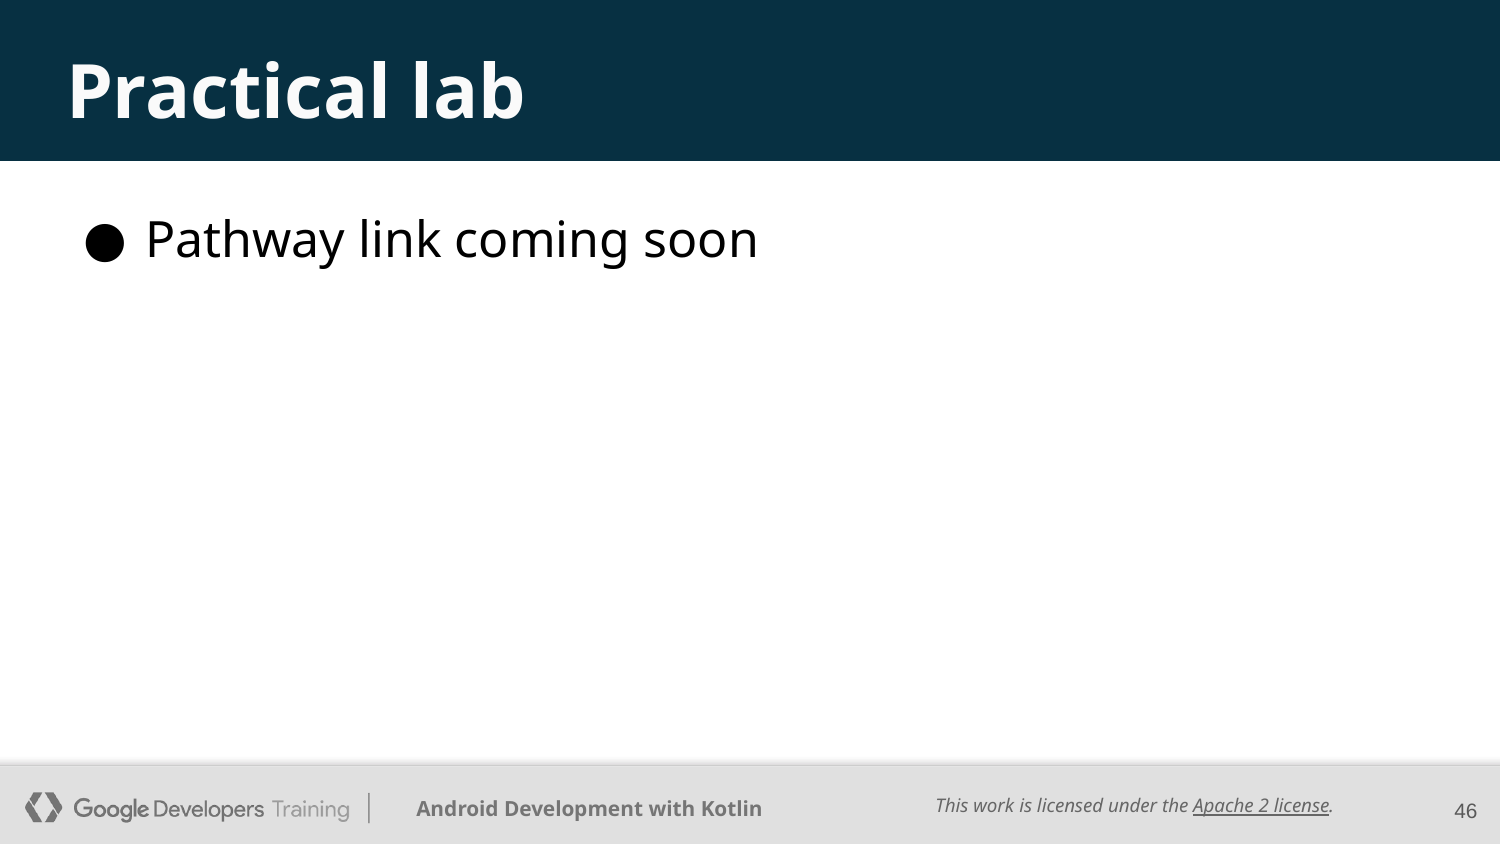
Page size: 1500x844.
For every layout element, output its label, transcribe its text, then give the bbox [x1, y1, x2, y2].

list Pathway link coming soon [55, 183, 1454, 330]
slide_number ‹#› [1402, 777, 1493, 842]
picture [0, 161, 1500, 844]
title Practical lab [51, 28, 1449, 122]
